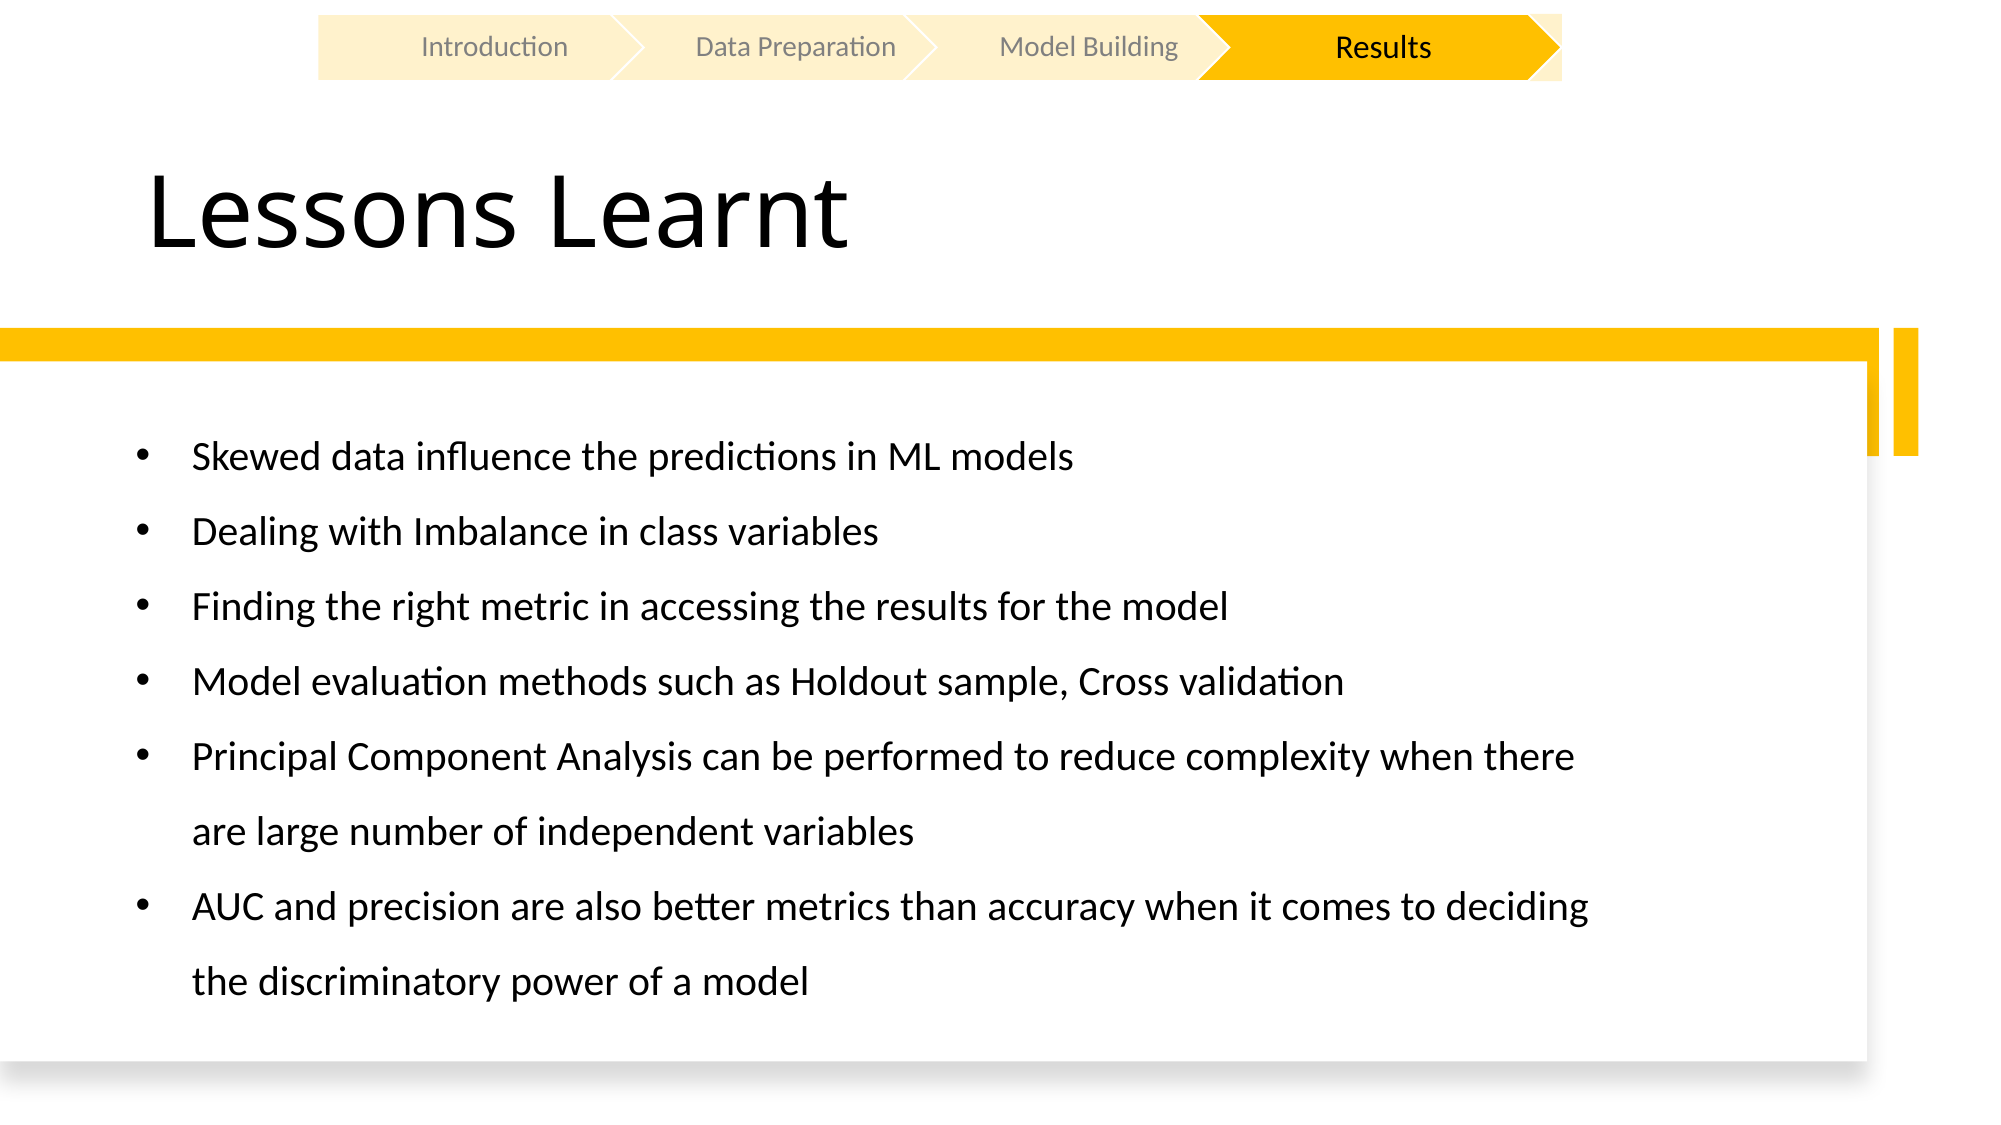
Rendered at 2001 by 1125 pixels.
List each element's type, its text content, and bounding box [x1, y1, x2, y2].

text_box [0, 327, 1880, 404]
title Lessons Learnt [130, 63, 1782, 277]
text_box Skewed data influence the predictions in ML models Dealing with Imbalance in class variables Finding the right metric in accessing the results for the model Model evaluation methods such as Holdout sample, Cross validation Principal Component Analysis can be performed to reduce complexity when there are large number of independent variables AUC and precision are also better metrics than accuracy when it comes to deciding the discriminatory power of a model [120, 396, 1632, 1012]
text_box [1893, 327, 1919, 457]
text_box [316, 13, 1562, 82]
text_box [0, 0, 2000, 1125]
text_box [0, 360, 1868, 1062]
